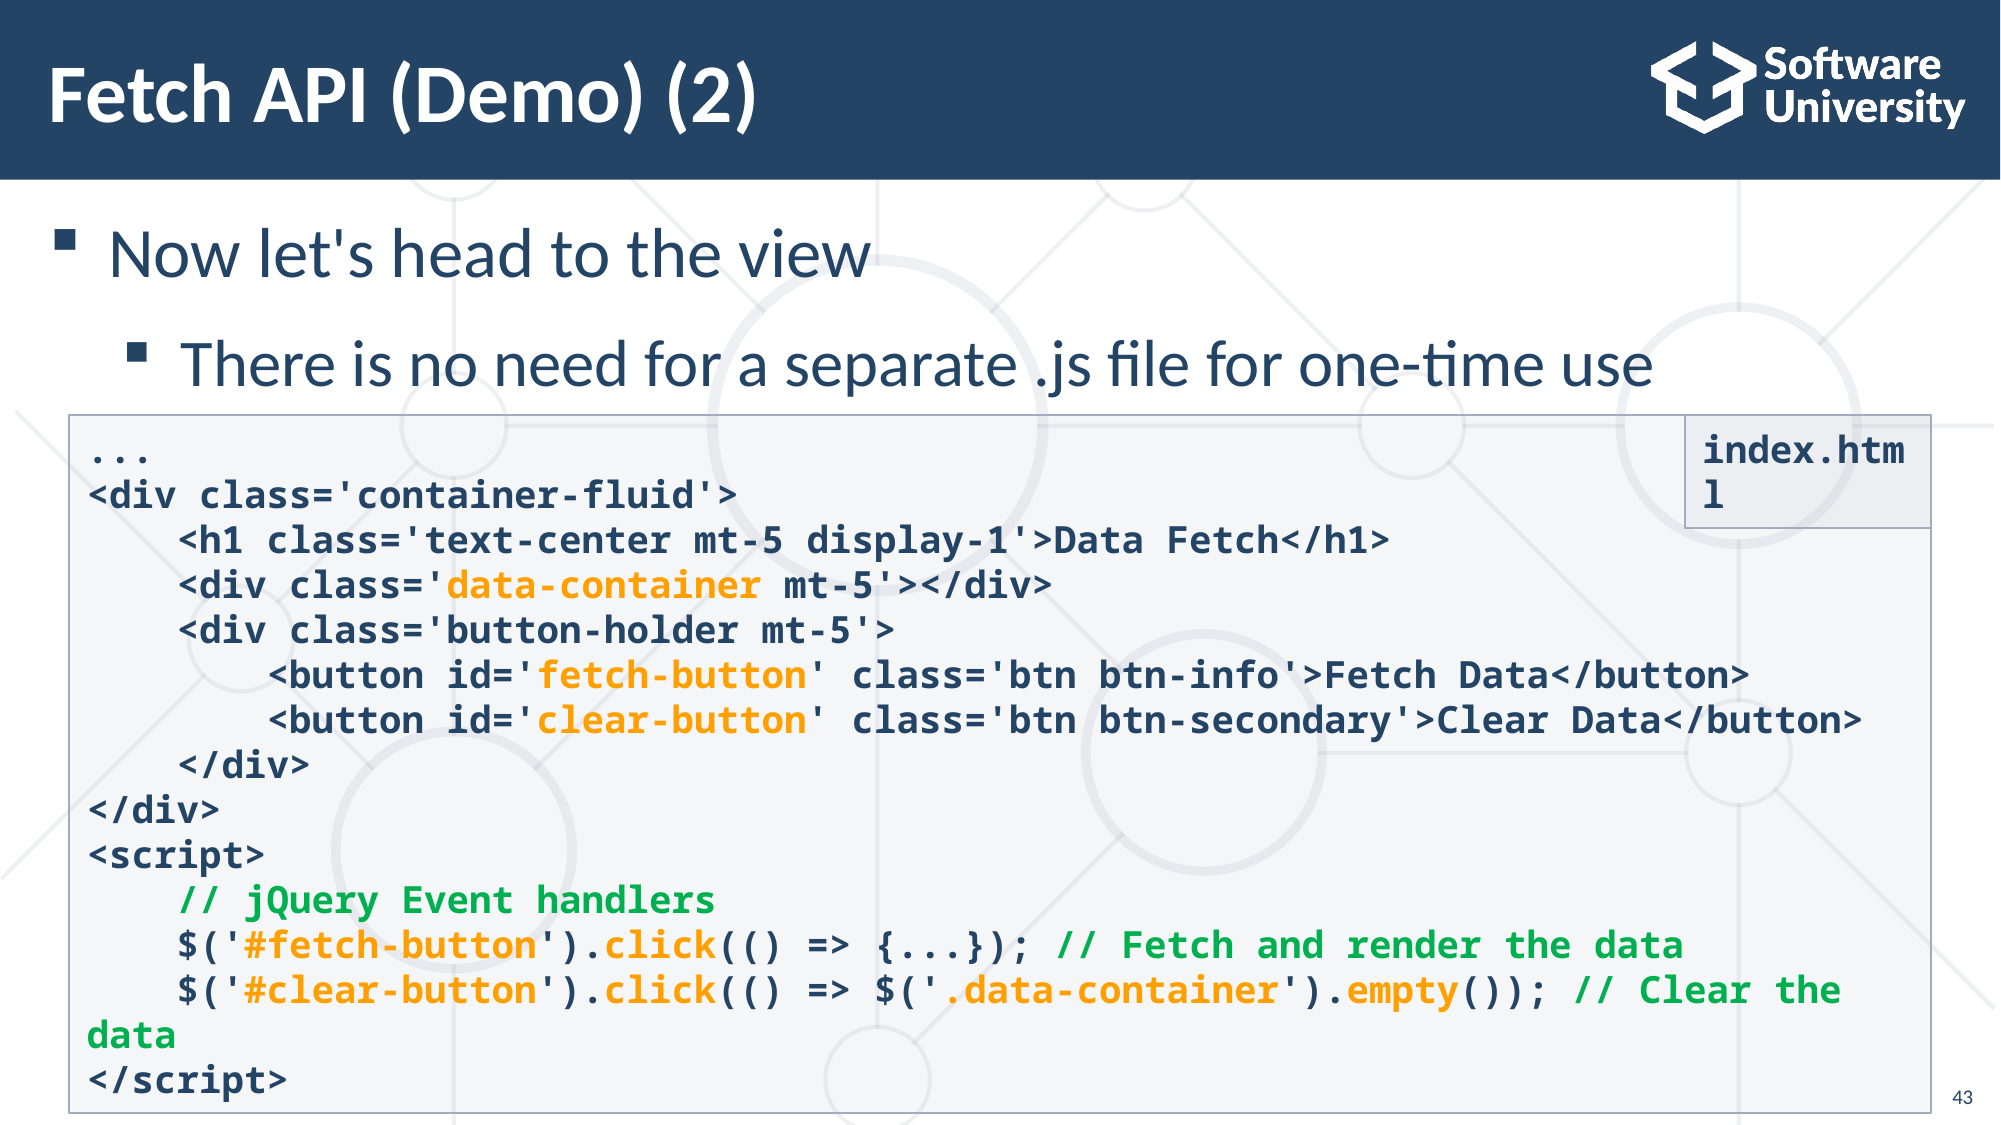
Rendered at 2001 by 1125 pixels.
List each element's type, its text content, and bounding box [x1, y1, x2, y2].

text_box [68, 414, 1932, 1075]
picture [1651, 41, 1966, 134]
slide_number 43 [1927, 1067, 1989, 1117]
list Now let's head to the view There is no need for a separate .js file for one-time use [31, 196, 1970, 1104]
title Fetch API (Demo) (2) [31, 16, 1625, 162]
